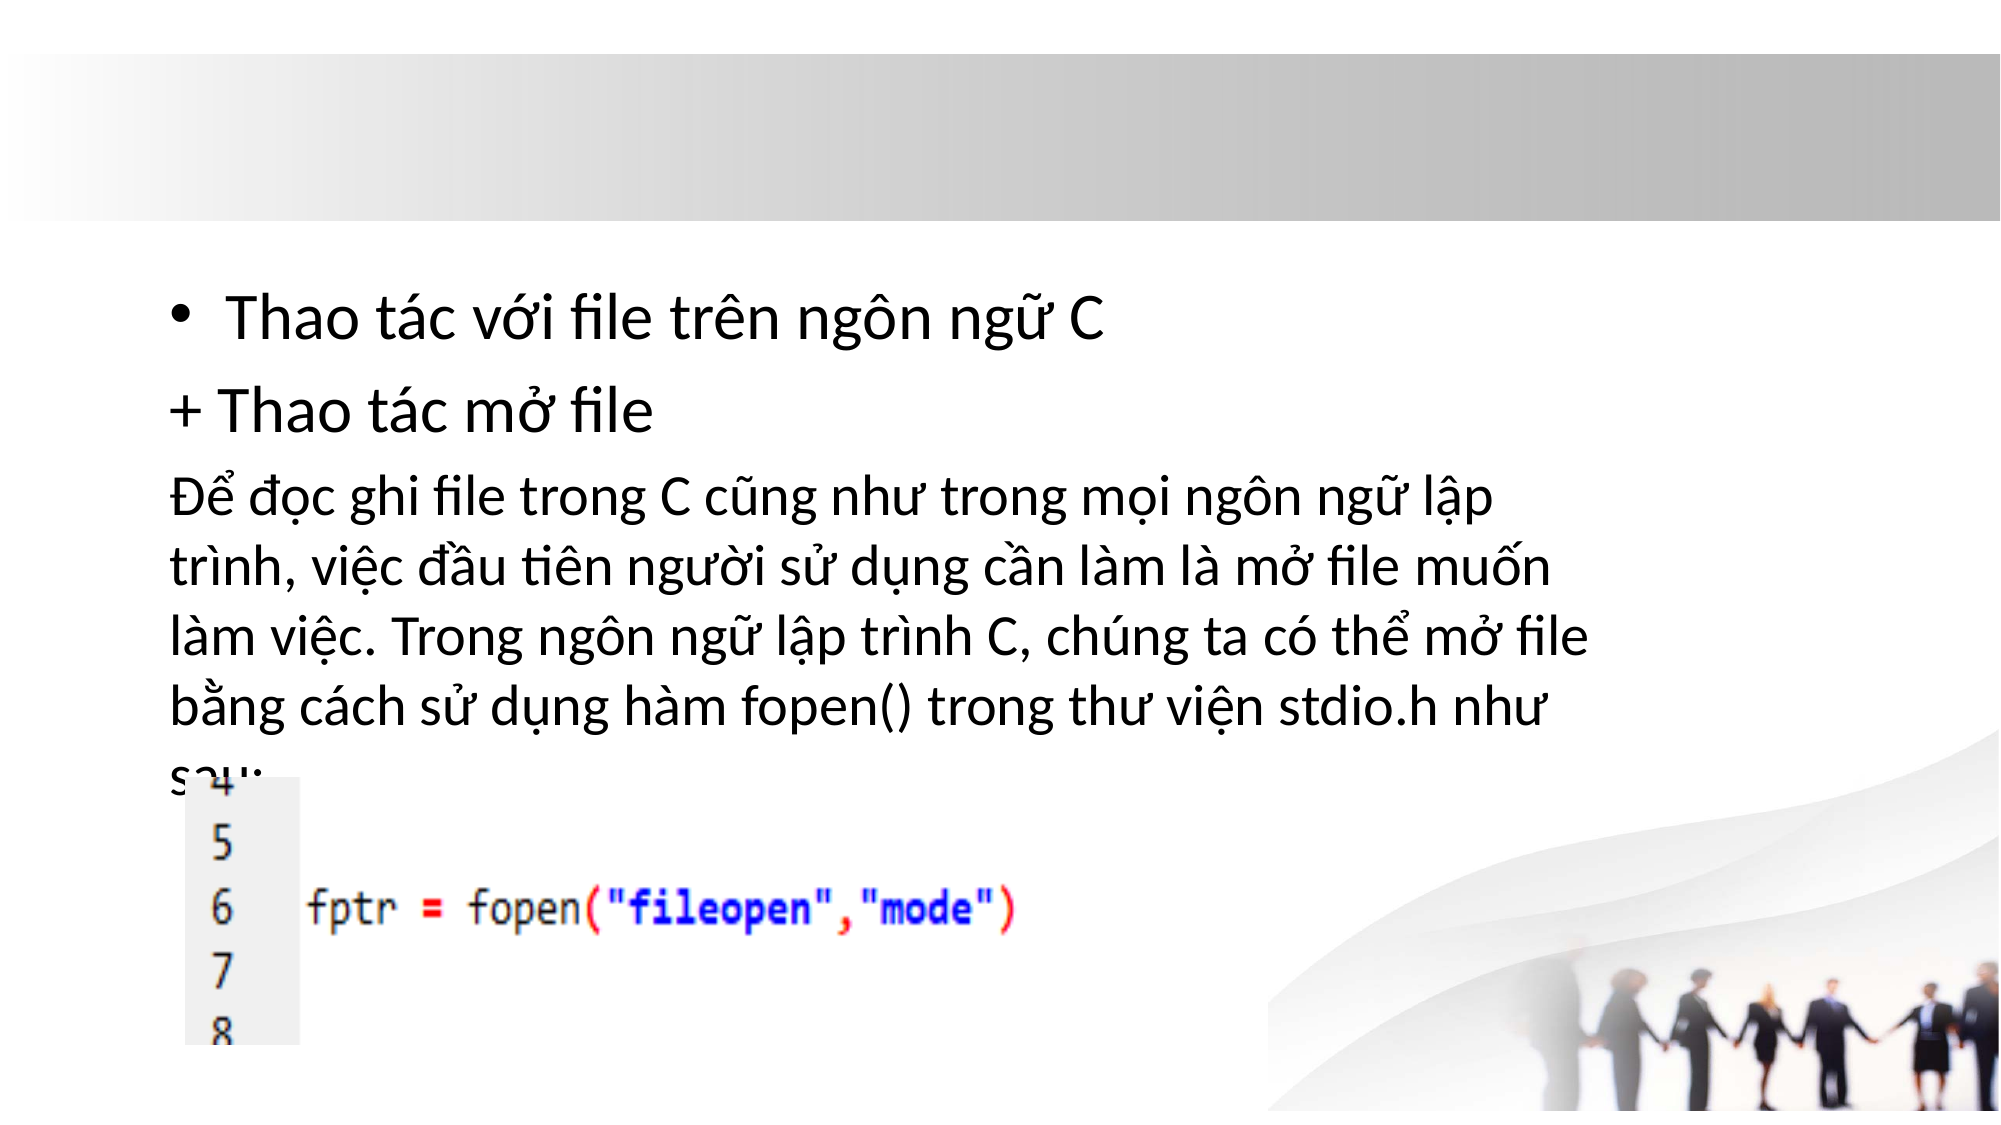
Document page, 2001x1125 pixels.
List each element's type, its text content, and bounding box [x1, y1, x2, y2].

list Thao tác với file trên ngôn ngữ C + Thao tác mở file Để đọc ghi file trong C cũng như trong mọi ngôn ngữ lập trình, việc đầu tiên người sử dụng cần làm là mở file muốn làm việc. Trong ngôn ngữ lập trình C, chúng ta có thể mở file bằng cách sử dụng hàm fopen() trong thư viện stdio.h như sau: [154, 264, 1647, 1118]
picture [1647, 728, 1999, 1111]
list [184, 777, 1069, 1045]
